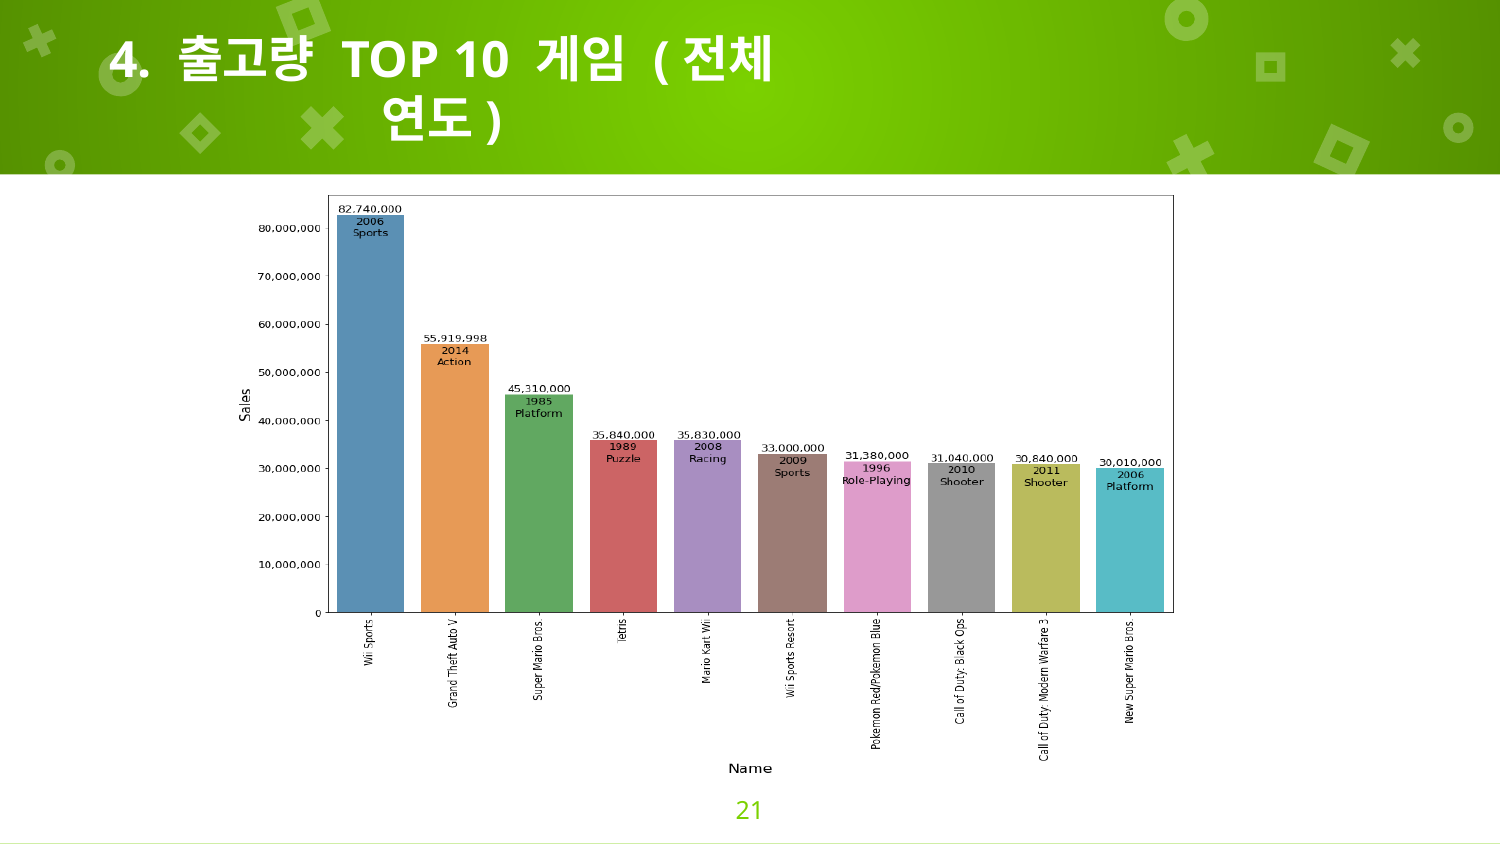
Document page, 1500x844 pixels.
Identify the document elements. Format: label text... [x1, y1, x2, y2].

picture [232, 189, 1178, 780]
title 4. 출고량 TOP 10 게임 (전체 연도) [88, 0, 795, 175]
slide_number 21 [705, 788, 795, 844]
